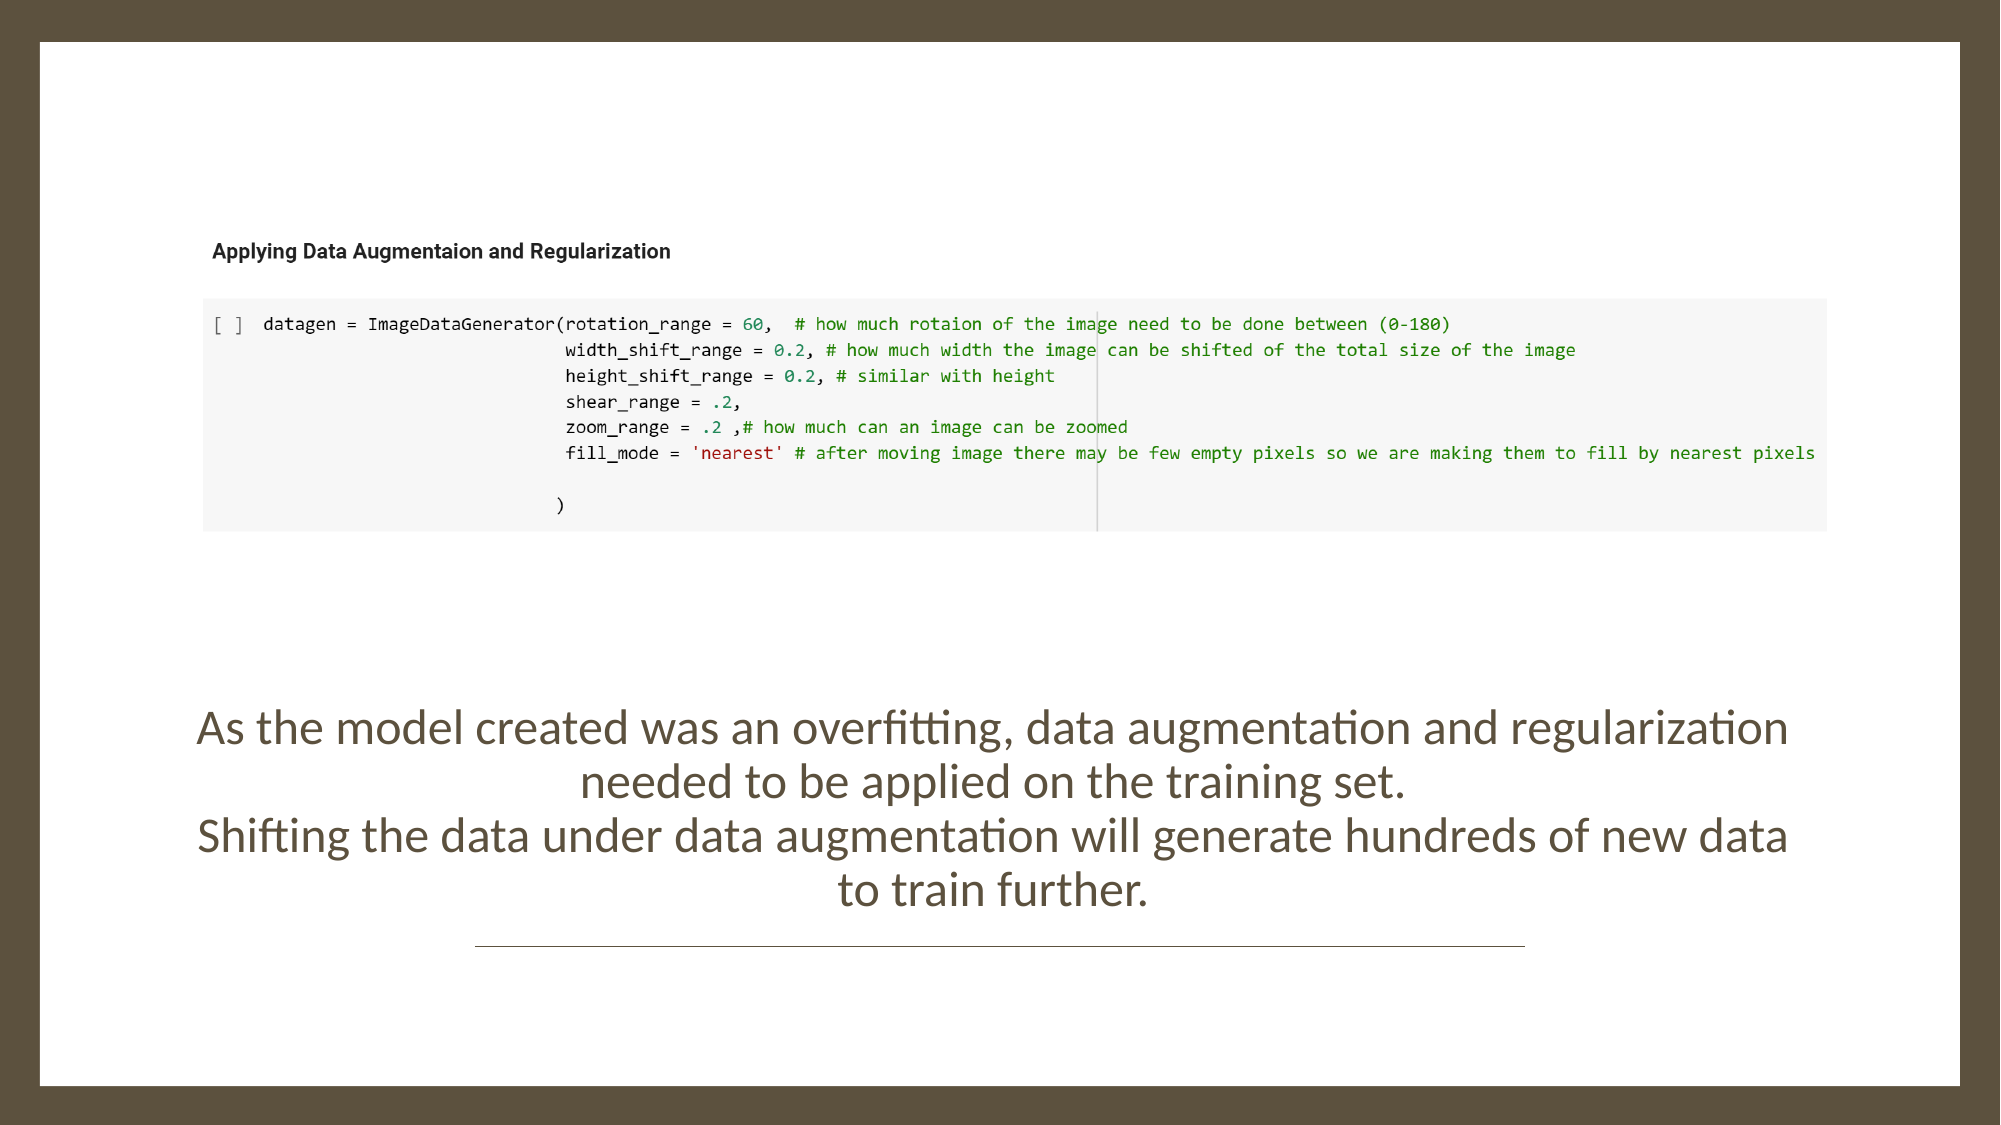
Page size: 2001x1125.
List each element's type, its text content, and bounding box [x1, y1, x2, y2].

text_box [39, 41, 1961, 1087]
title As the model created was an overfitting, data augmentation and regularization needed to be applied on the training set. Shifting the data under data augmentation will generate hundreds of new data to train further. [175, 669, 1811, 926]
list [203, 236, 1827, 536]
text_box [0, 0, 2000, 1125]
